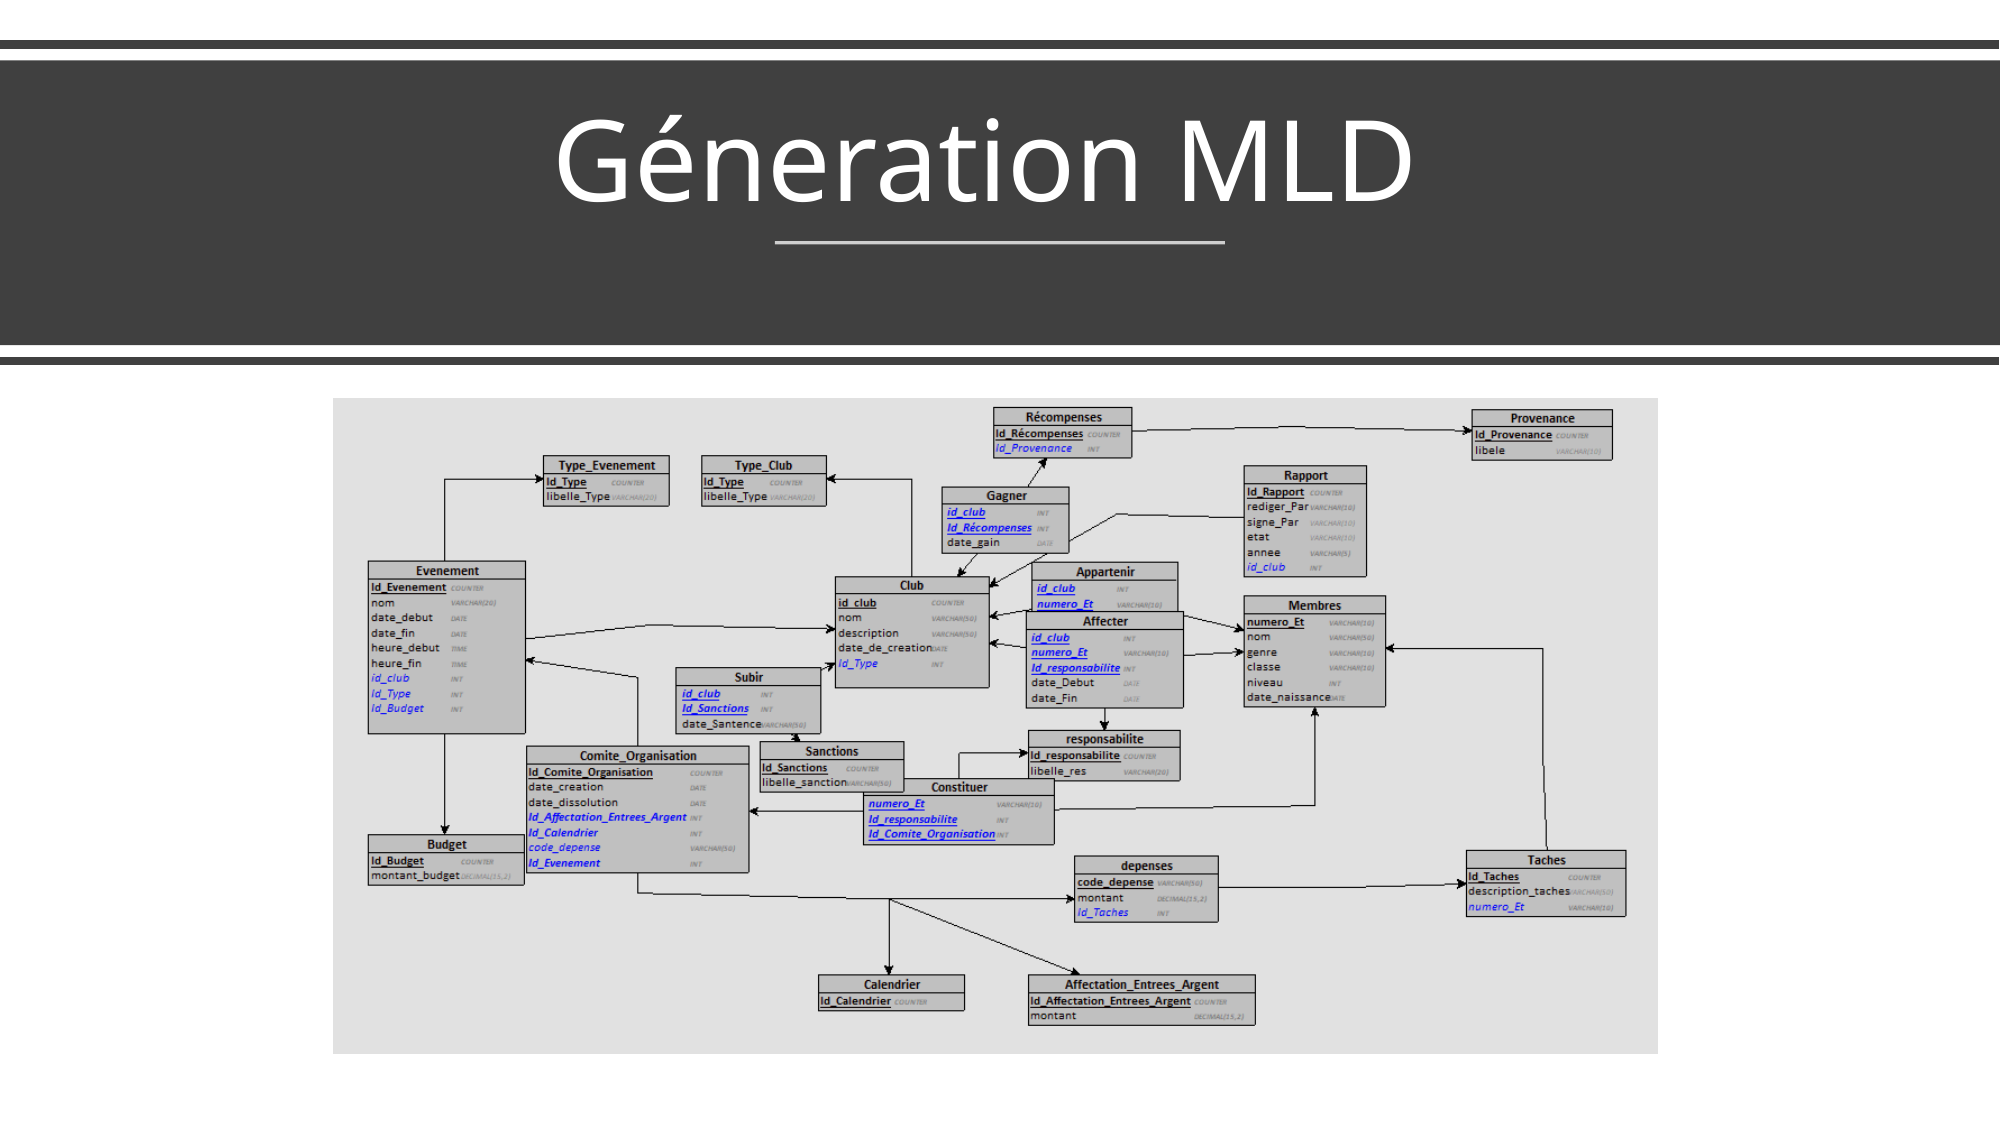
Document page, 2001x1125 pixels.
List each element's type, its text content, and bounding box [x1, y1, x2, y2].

title Géneration MLD [86, 80, 1914, 233]
picture [333, 398, 1658, 1054]
text_box [0, 59, 2000, 346]
